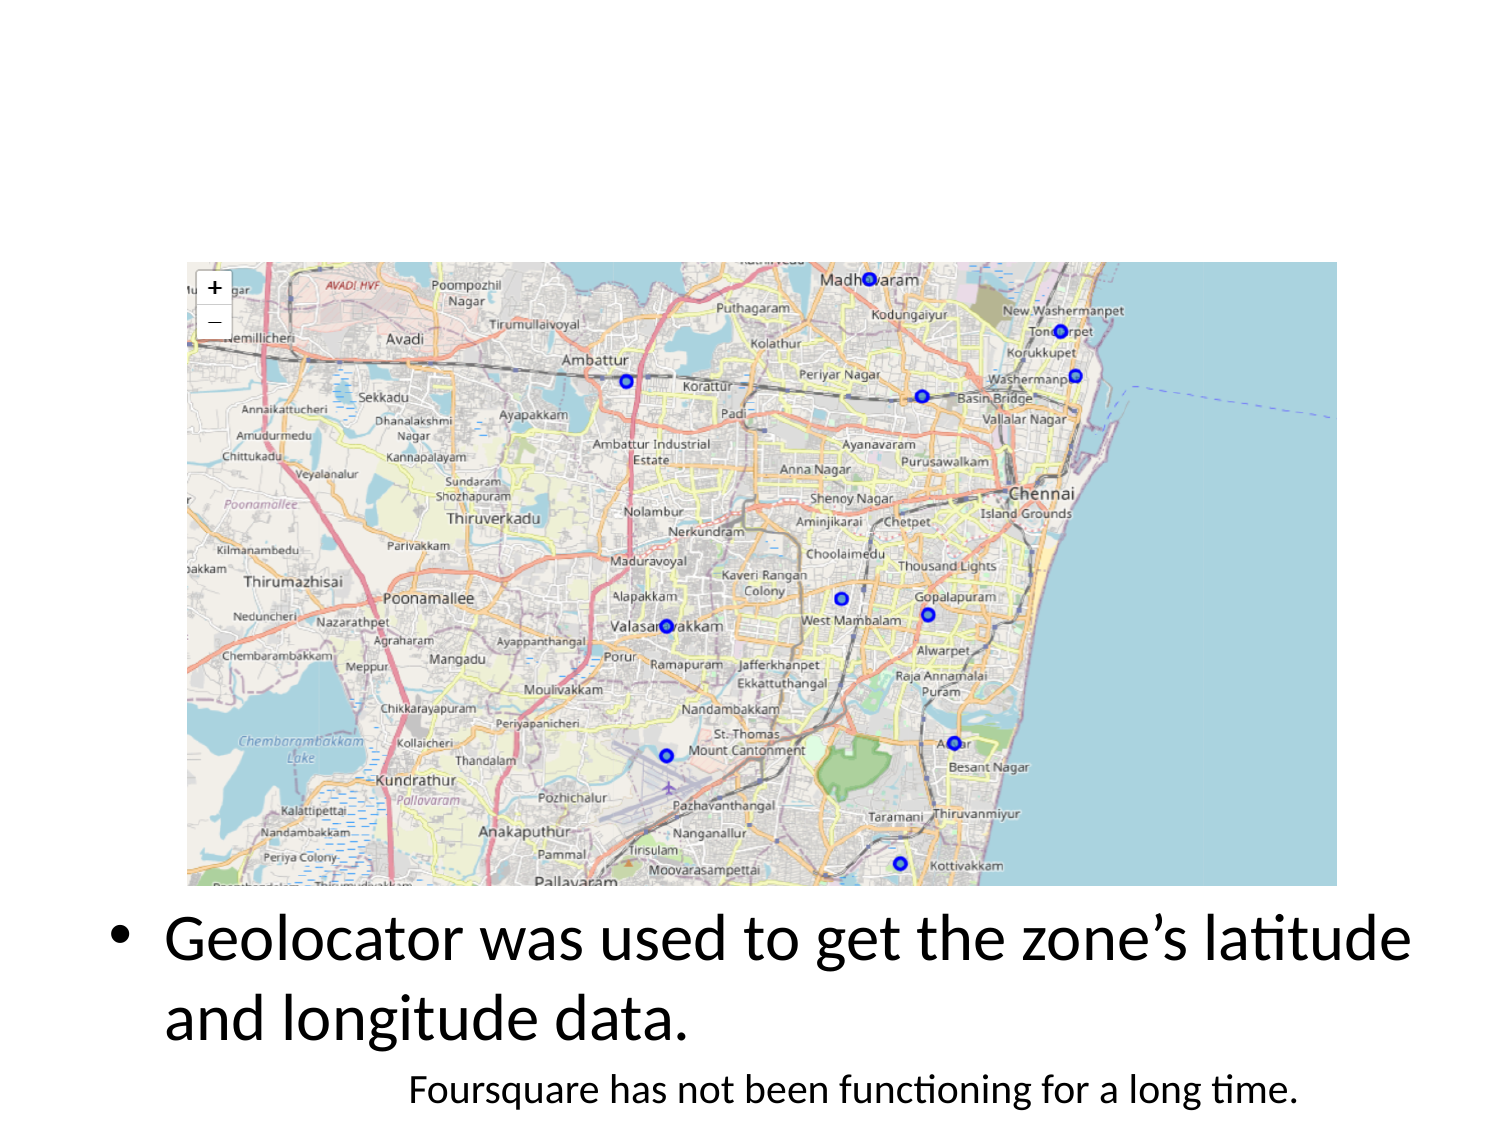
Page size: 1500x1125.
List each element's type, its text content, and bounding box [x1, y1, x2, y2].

text_box Geolocator was used to get the zone’s latitude and longitude data. Foursquare has not been functioning for a long time. [93, 886, 1444, 1124]
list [187, 262, 1337, 887]
